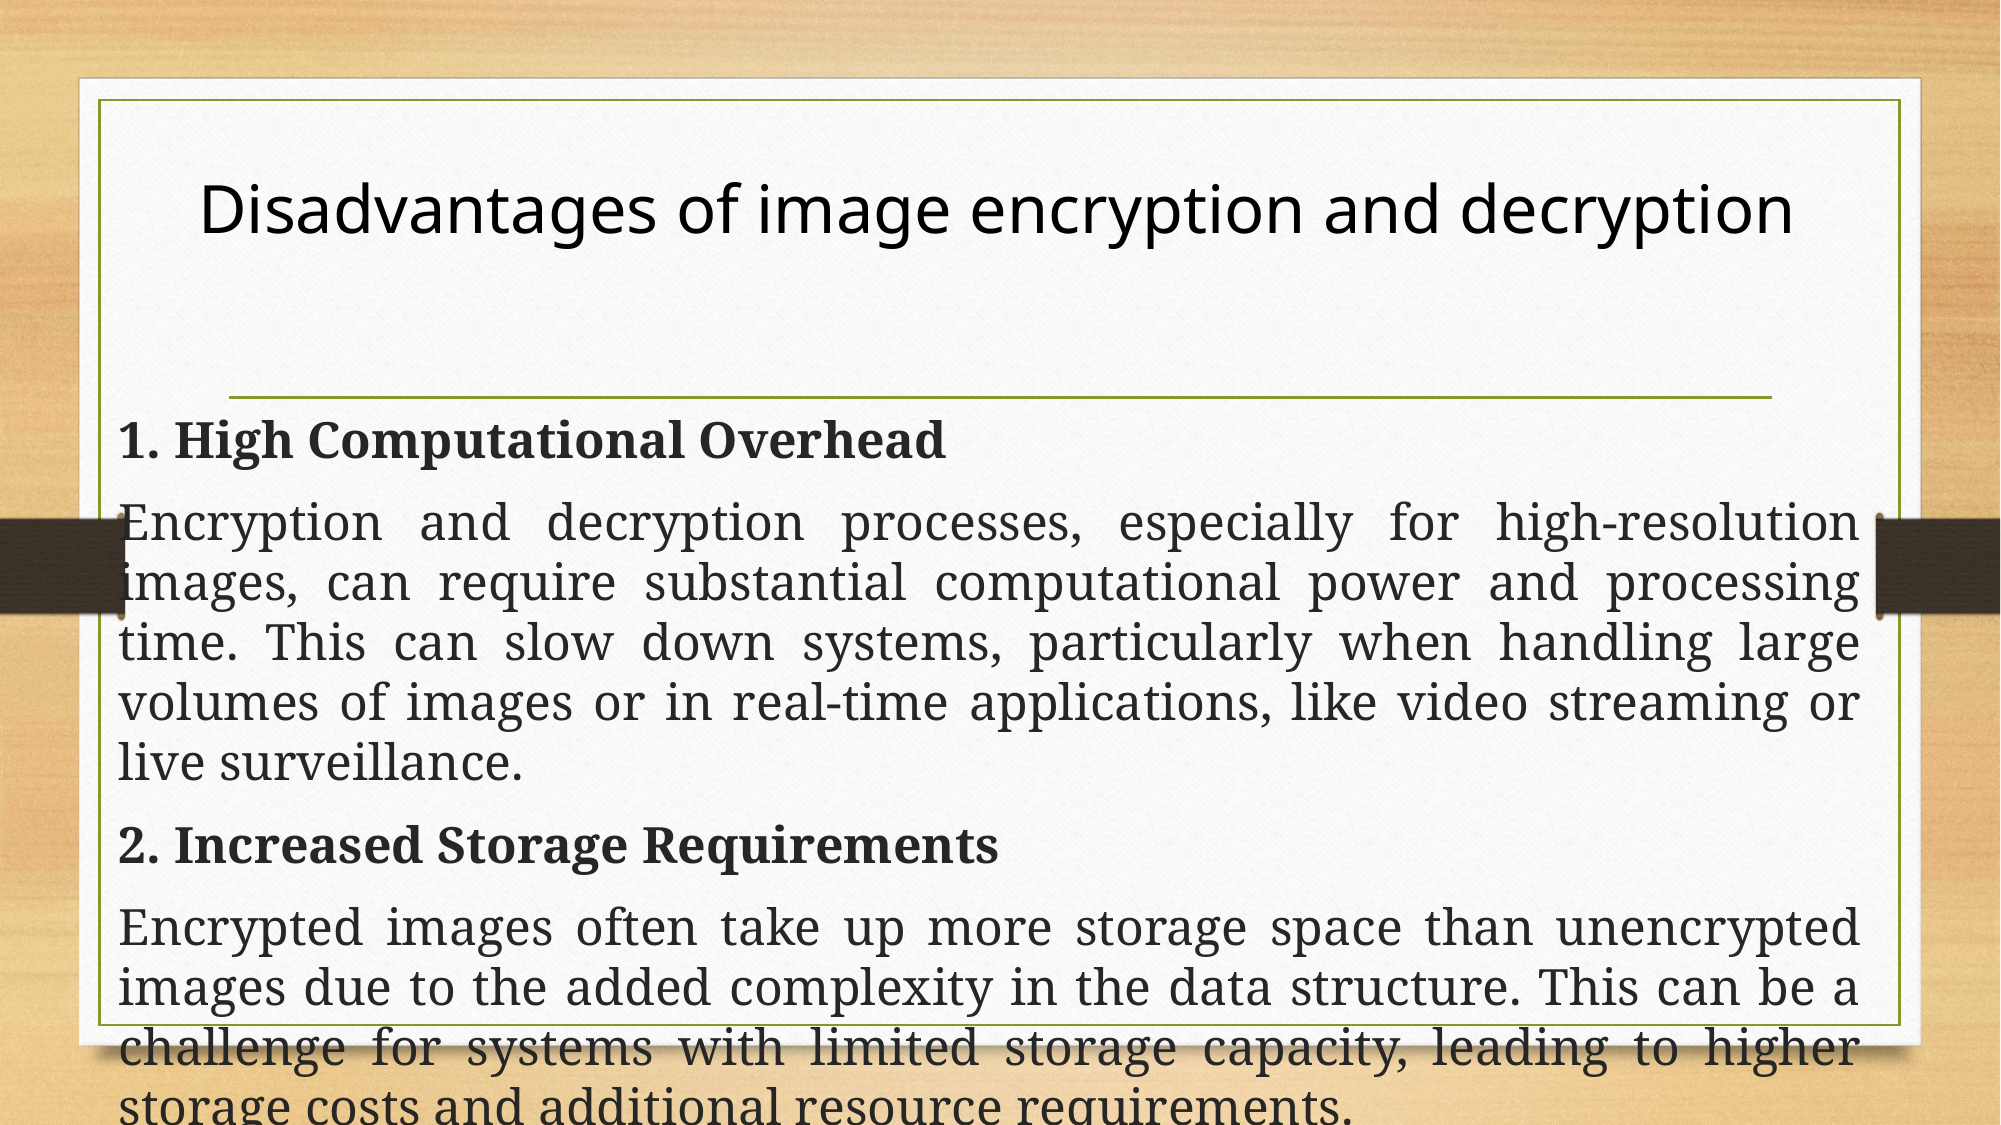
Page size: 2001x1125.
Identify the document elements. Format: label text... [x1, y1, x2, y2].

list 1. High Computational Overhead Encryption and decryption processes, especially for high-resolution images, can require substantial computational power and processing time. This can slow down systems, particularly when handling large volumes of images or in real-time applications, like video streaming or live surveillance. 2. Increased Storage Requirements Encrypted images often take up more storage space than unencrypted images due to the added complexity in the data structure. This can be a challenge for systems with limited storage capacity, leading to higher storage costs and additional resource requirements. [103, 400, 1877, 1125]
picture [0, 0, 2001, 1125]
title Disadvantages of image encryption and decryption [103, 113, 1893, 381]
